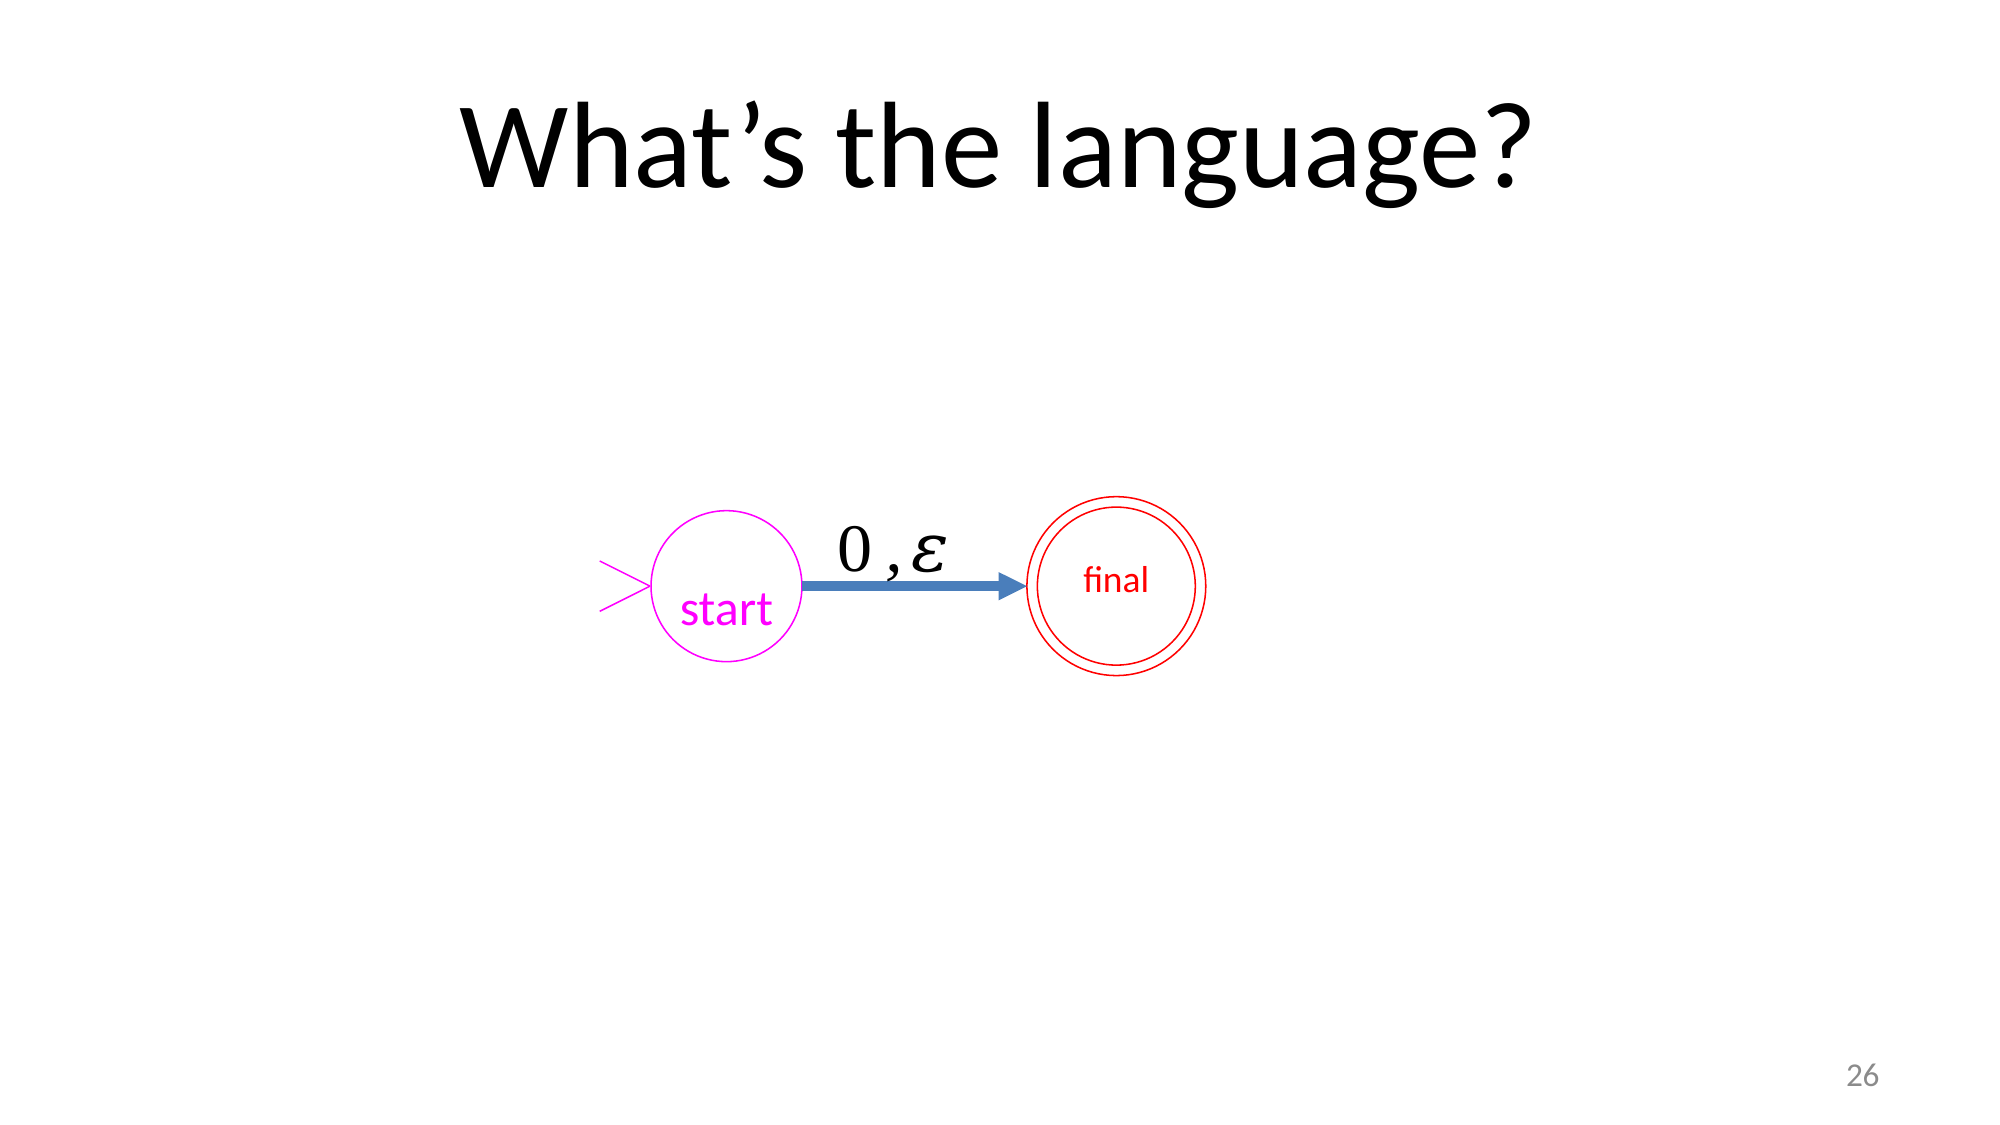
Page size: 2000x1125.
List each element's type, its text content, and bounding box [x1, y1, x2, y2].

title What’s the language? [99, 45, 1900, 233]
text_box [599, 496, 1206, 676]
slide_number 26 [1432, 1042, 1900, 1103]
